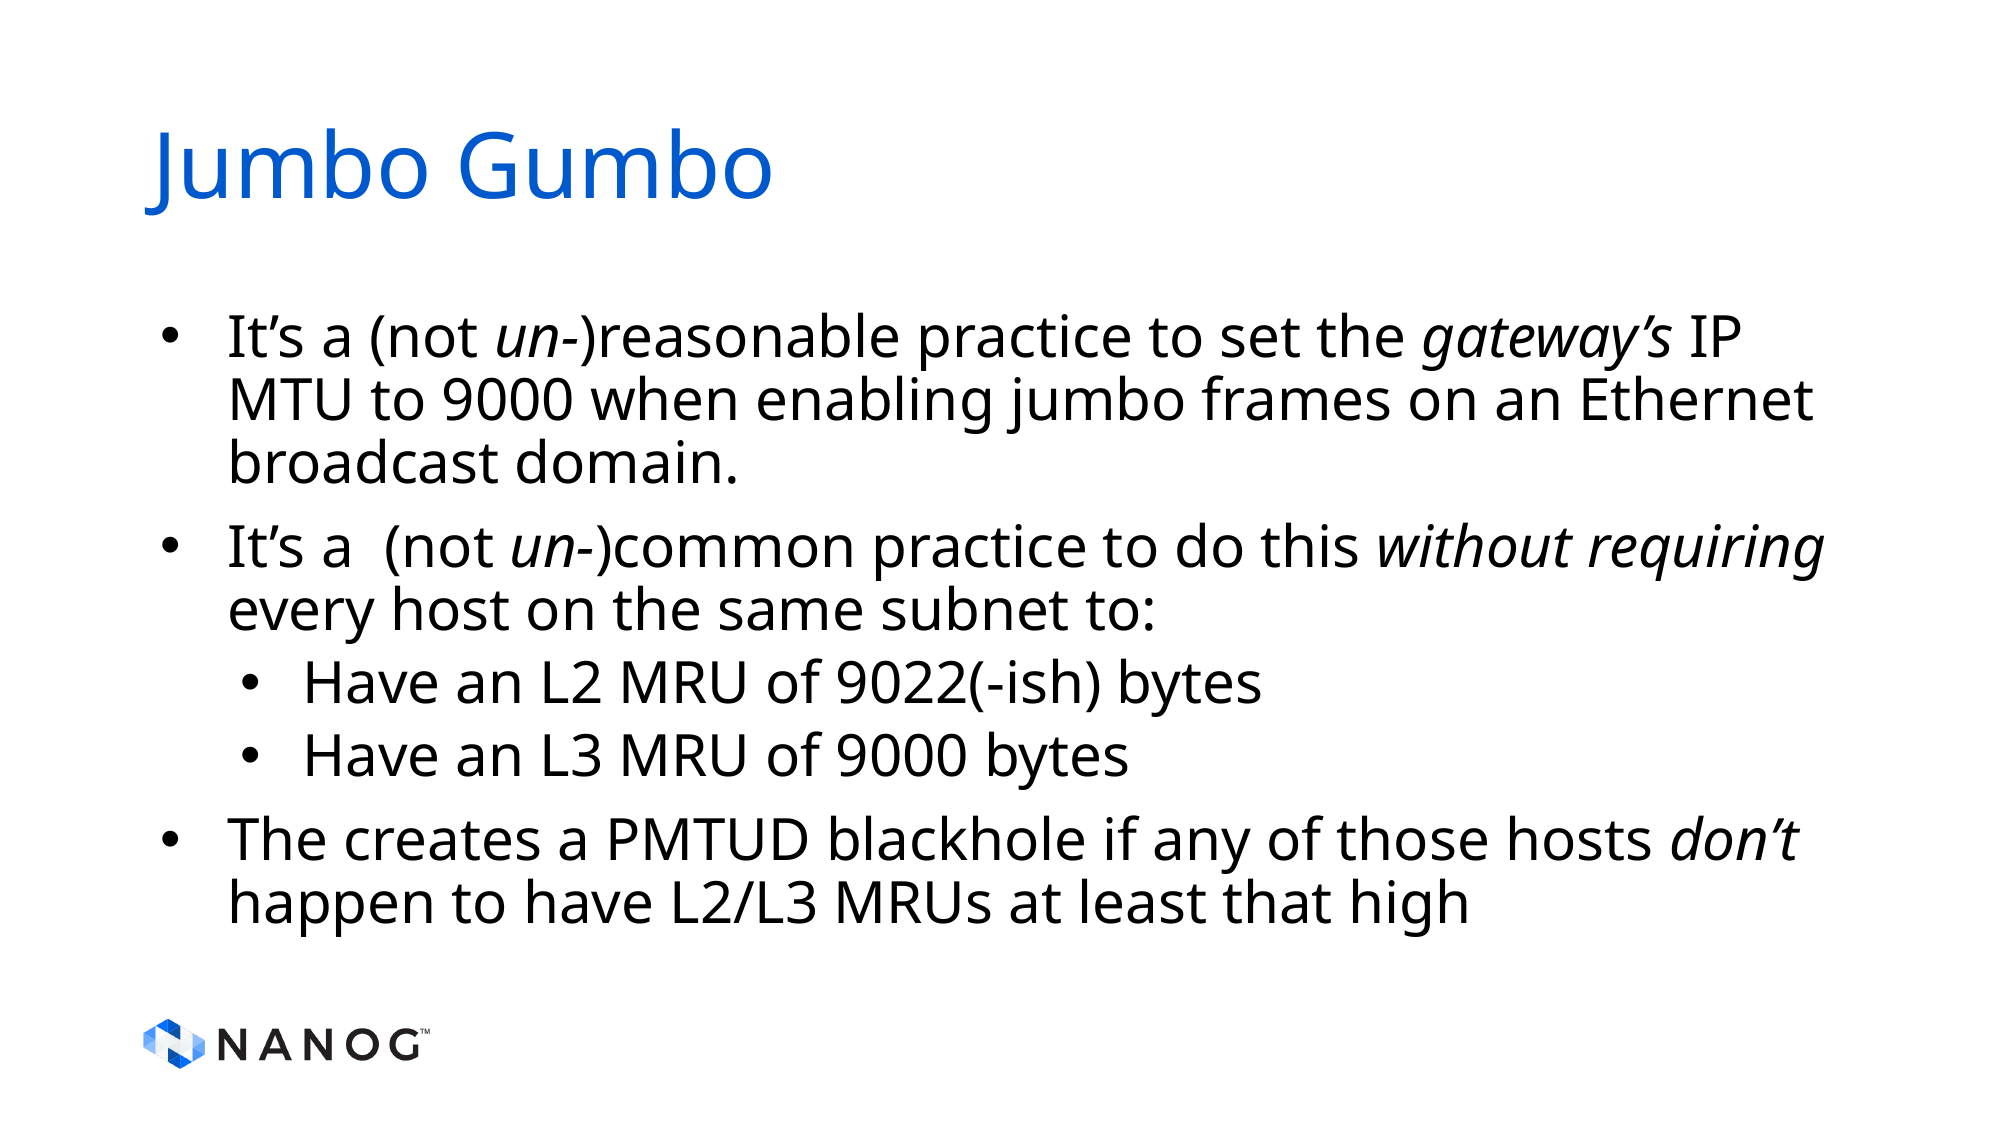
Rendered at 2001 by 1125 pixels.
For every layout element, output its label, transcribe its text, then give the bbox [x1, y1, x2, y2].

list It’s a (not un-)reasonable practice to set the gateway’s IP MTU to 9000 when enabling jumbo frames on an Ethernet broadcast domain. It’s a (not un-)common practice to do this without requiring every host on the same subnet to: Have an L2 MRU of 9022(-ish) bytes Have an L3 MRU of 9000 bytes The creates a PMTUD blackhole if any of those hosts don’t happen to have L2/L3 MRUs at least that high [137, 299, 1863, 1014]
picture [137, 1014, 434, 1074]
title Jumbo Gumbo [137, 59, 1863, 278]
